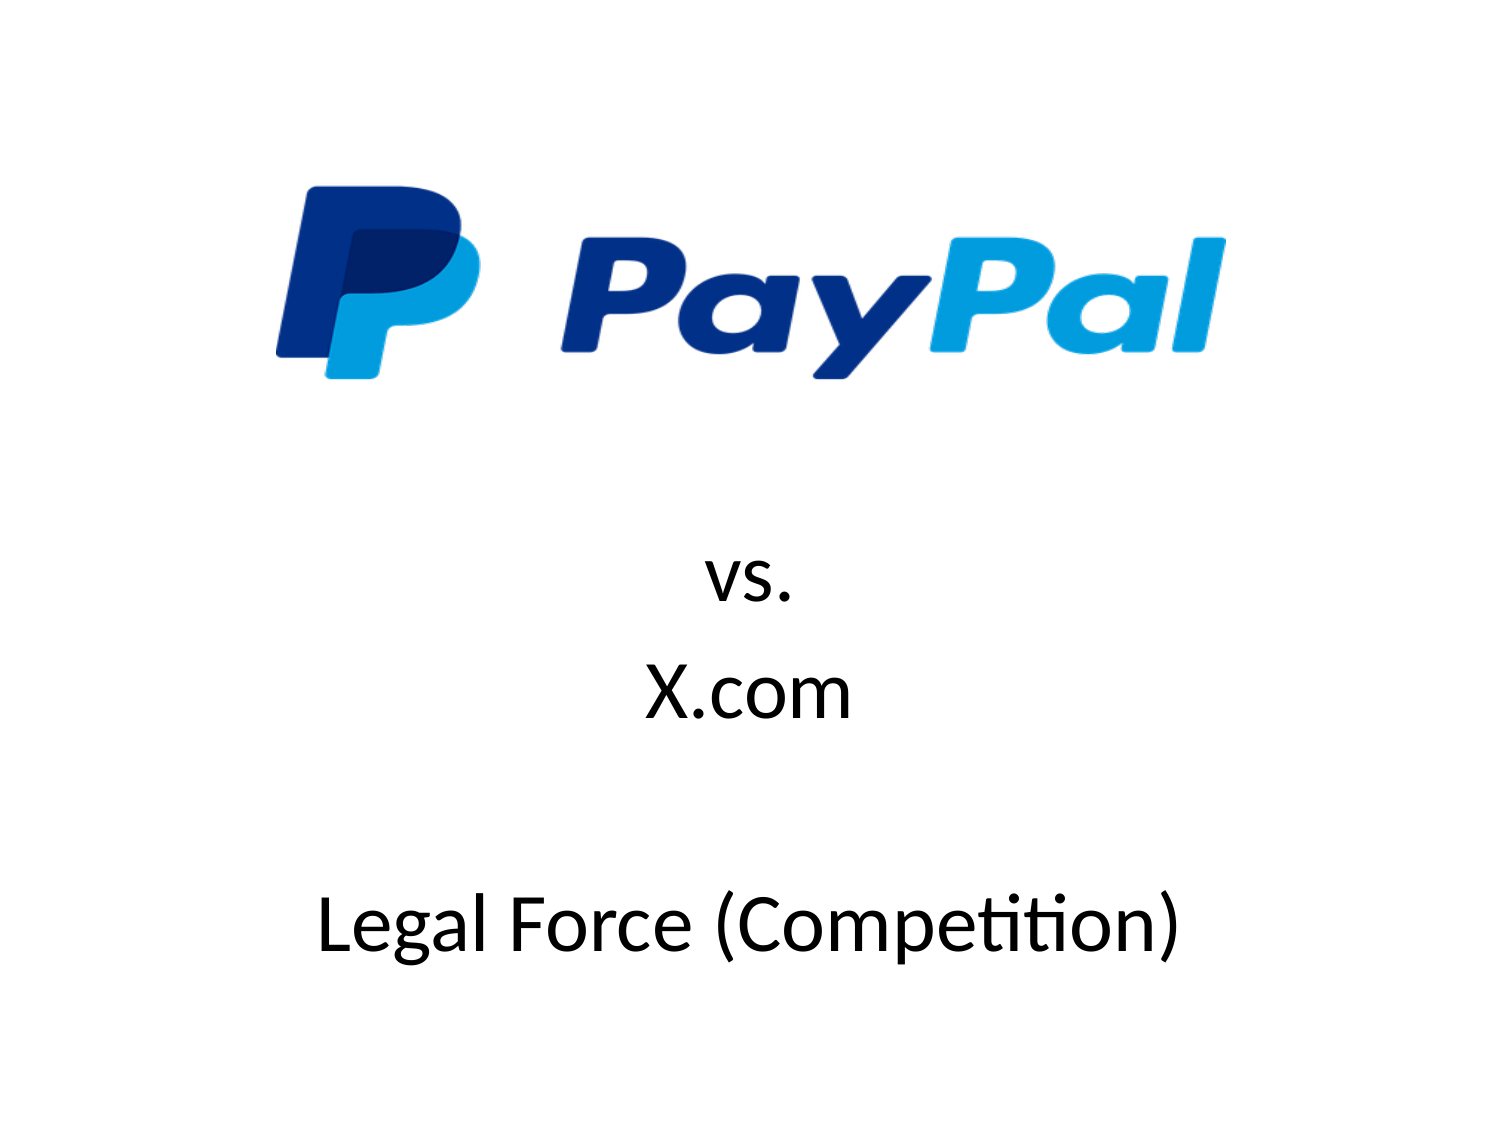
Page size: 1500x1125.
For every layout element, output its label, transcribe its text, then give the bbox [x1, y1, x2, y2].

subtitle vs. X.com Legal Force (Competition) [225, 510, 1275, 954]
picture [275, 93, 1226, 473]
